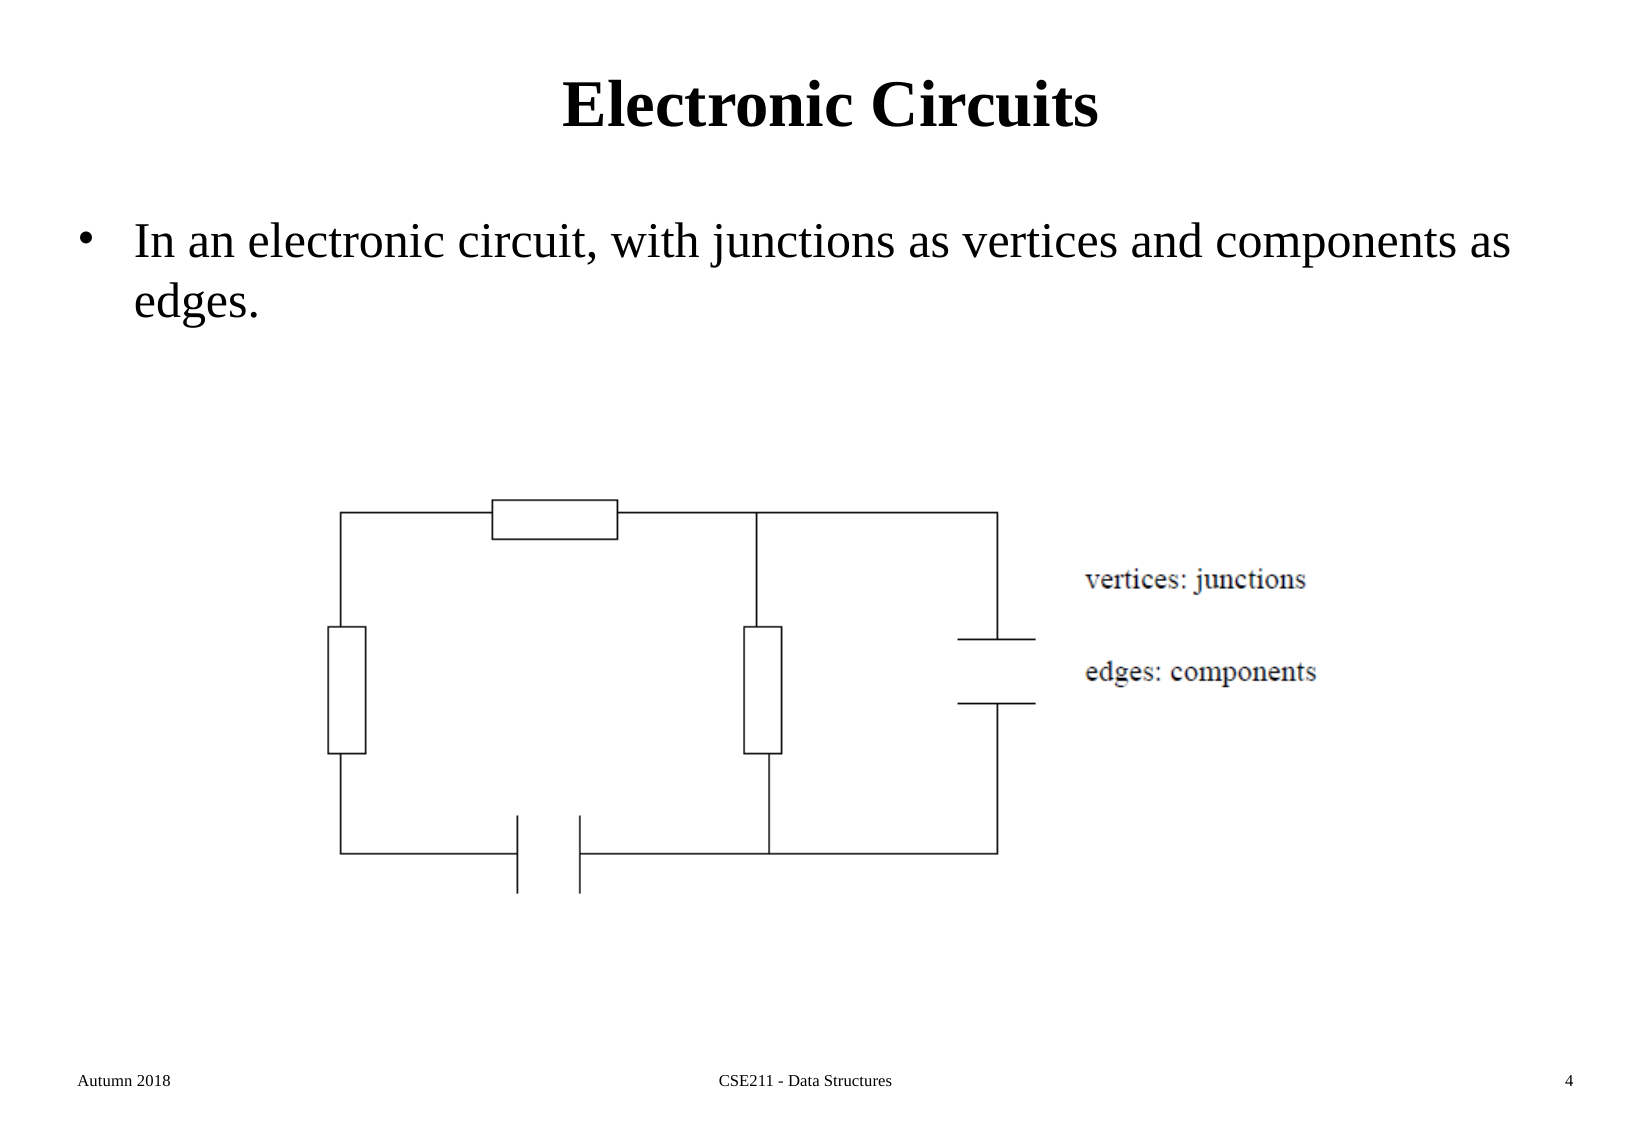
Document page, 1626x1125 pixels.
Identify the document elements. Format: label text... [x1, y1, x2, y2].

slide_number 4 [1250, 1062, 1589, 1100]
list In an electronic circuit, with junctions as vertices and components as edges. [62, 200, 1588, 1038]
picture [262, 437, 1369, 930]
footer CSE211 - Data Structures [501, 1062, 1111, 1100]
title Electronic Circuits [62, 24, 1600, 175]
slide_number Autumn 2018 [62, 1062, 401, 1100]
